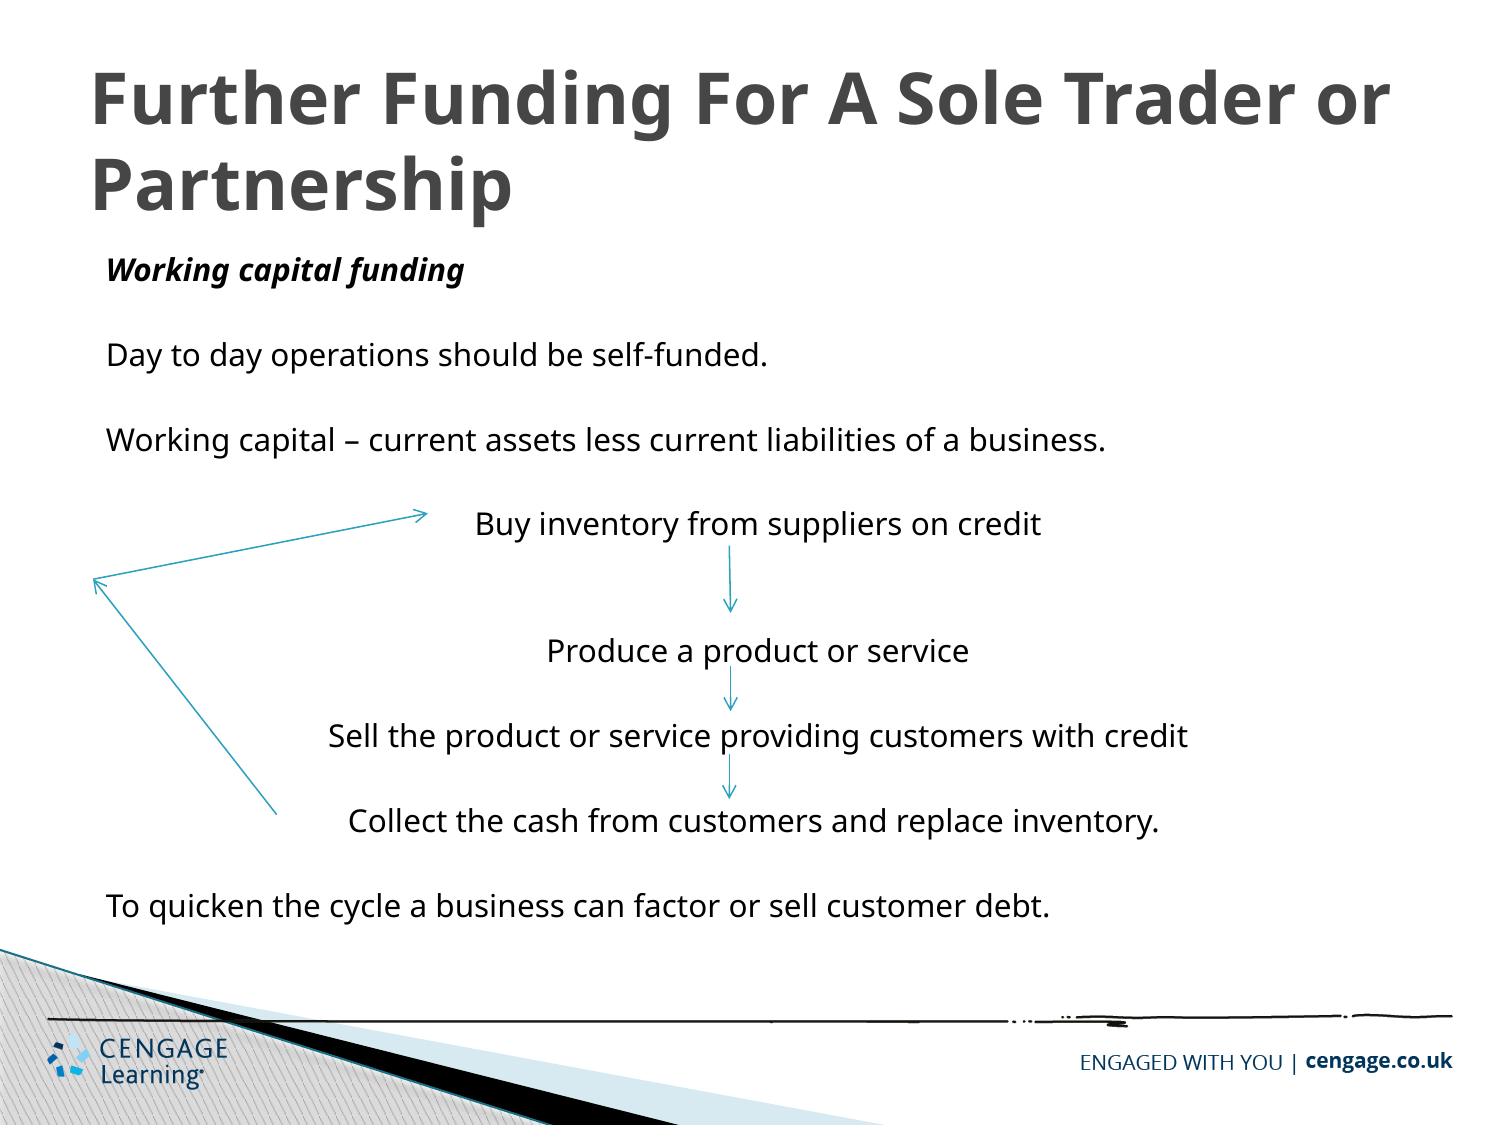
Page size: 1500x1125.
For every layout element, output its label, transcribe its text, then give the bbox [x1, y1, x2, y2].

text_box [92, 513, 429, 580]
title Further Funding For A Sole Trader or Partnership [75, 45, 1425, 233]
picture [0, 0, 1500, 1125]
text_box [92, 589, 277, 815]
list Working capital funding Day to day operations should be self-funded. Working capital – current assets less current liabilities of a business. Buy inventory from suppliers on credit Produce a product or service Sell the product or service providing customers with credit Collect the cash from customers and replace inventory. To quicken the cycle a business can factor or sell customer debt. [75, 243, 1425, 986]
